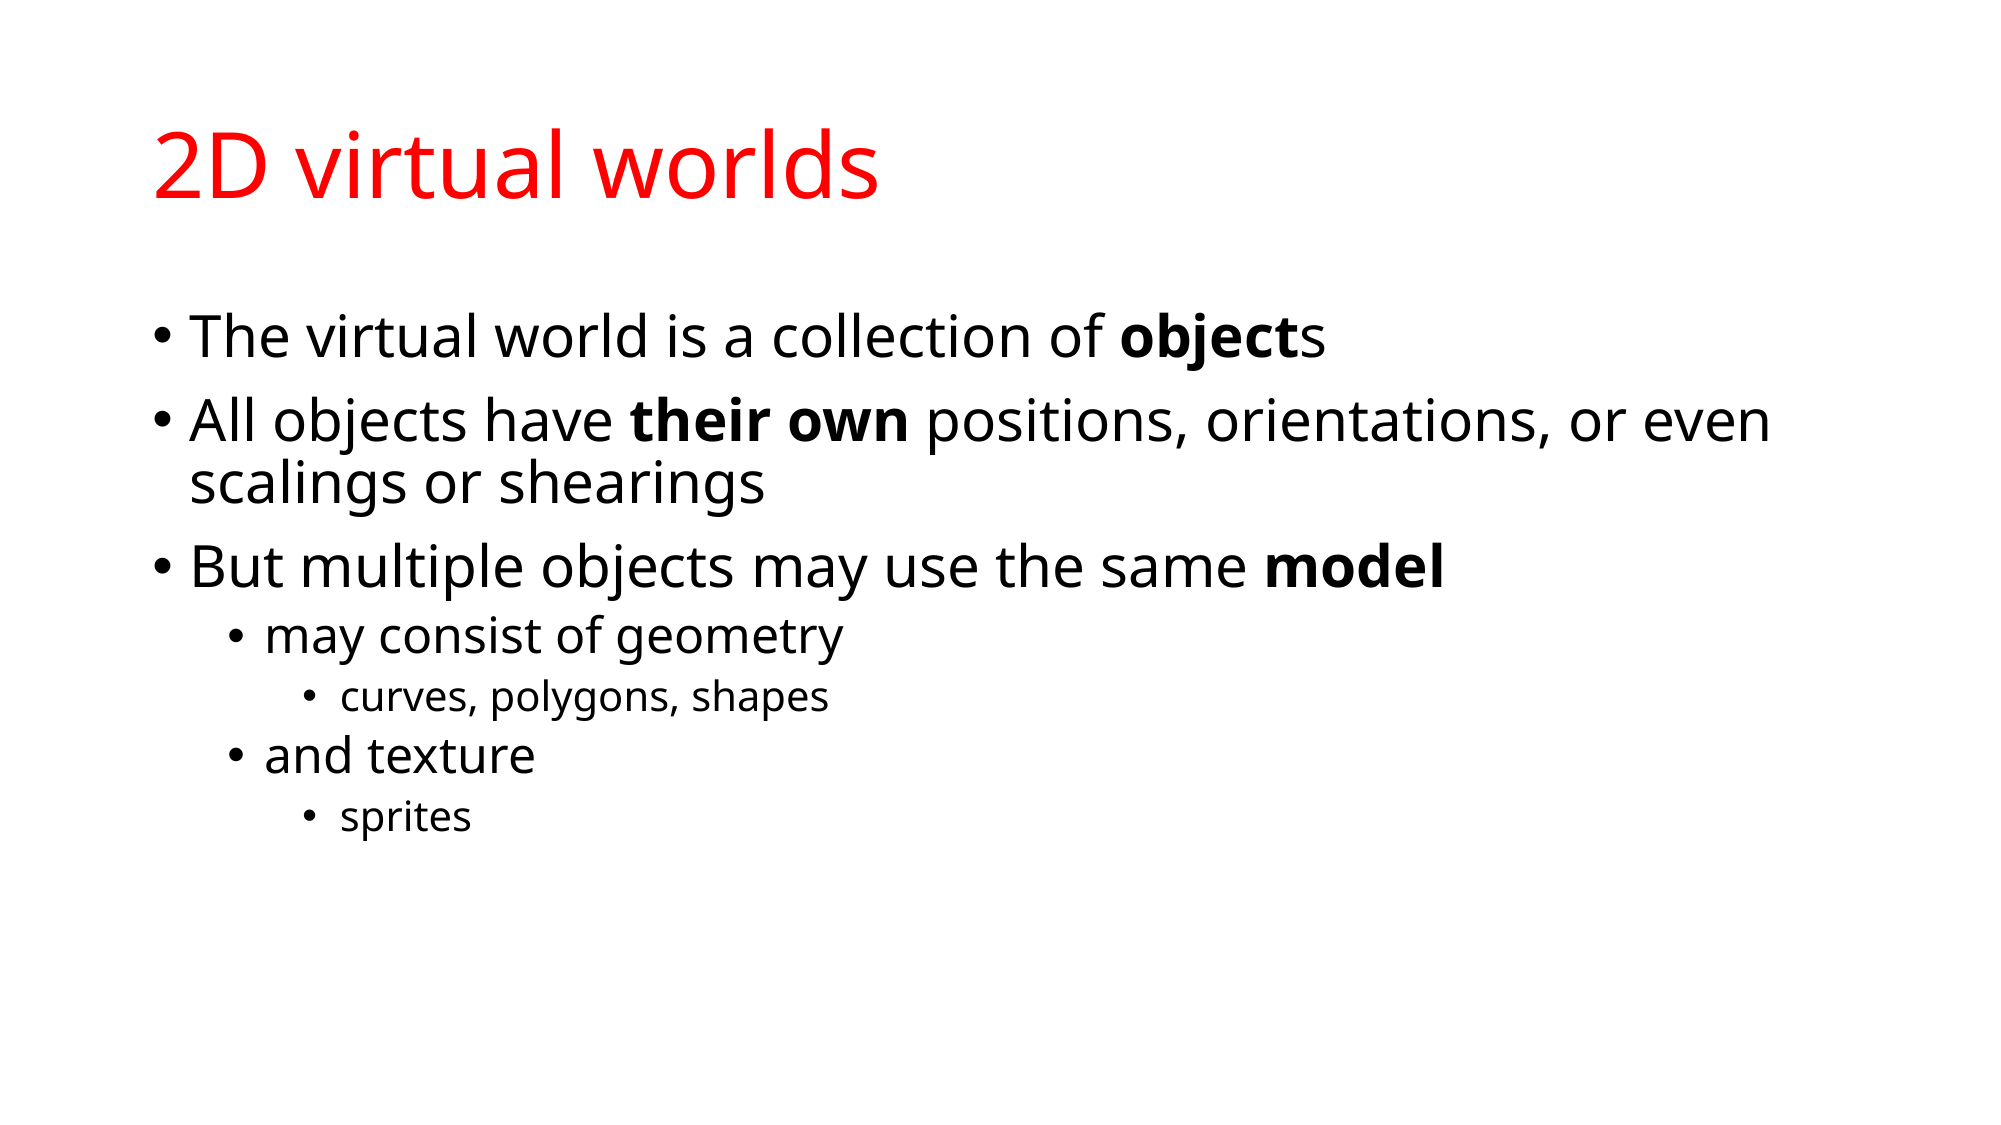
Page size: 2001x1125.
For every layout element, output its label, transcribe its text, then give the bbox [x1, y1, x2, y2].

list The virtual world is a collection of objects All objects have their own positions, orientations, or even scalings or shearings But multiple objects may use the same model may consist of geometry curves, polygons, shapes and texture sprites [137, 299, 1863, 1014]
title 2D virtual worlds [137, 59, 1863, 278]
